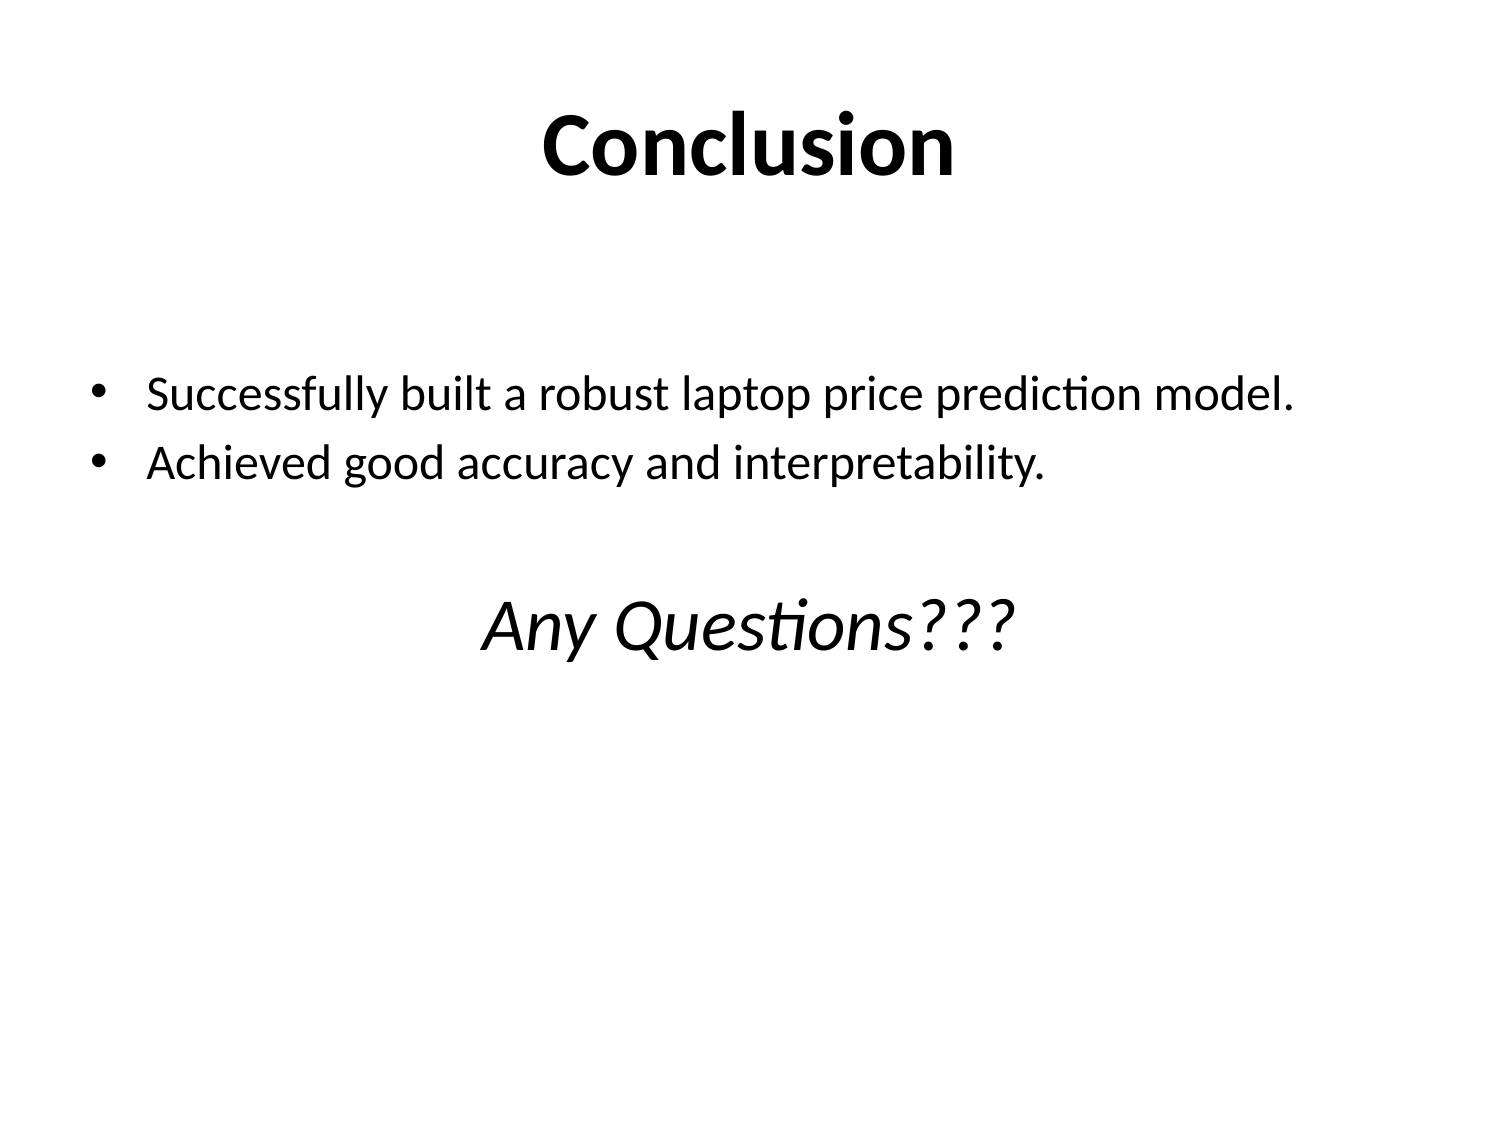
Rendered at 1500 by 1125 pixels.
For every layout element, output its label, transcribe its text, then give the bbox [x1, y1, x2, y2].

list Successfully built a robust laptop price prediction model. Achieved good accuracy and interpretability. Any Questions??? [75, 262, 1425, 1005]
title Conclusion [75, 45, 1425, 233]
